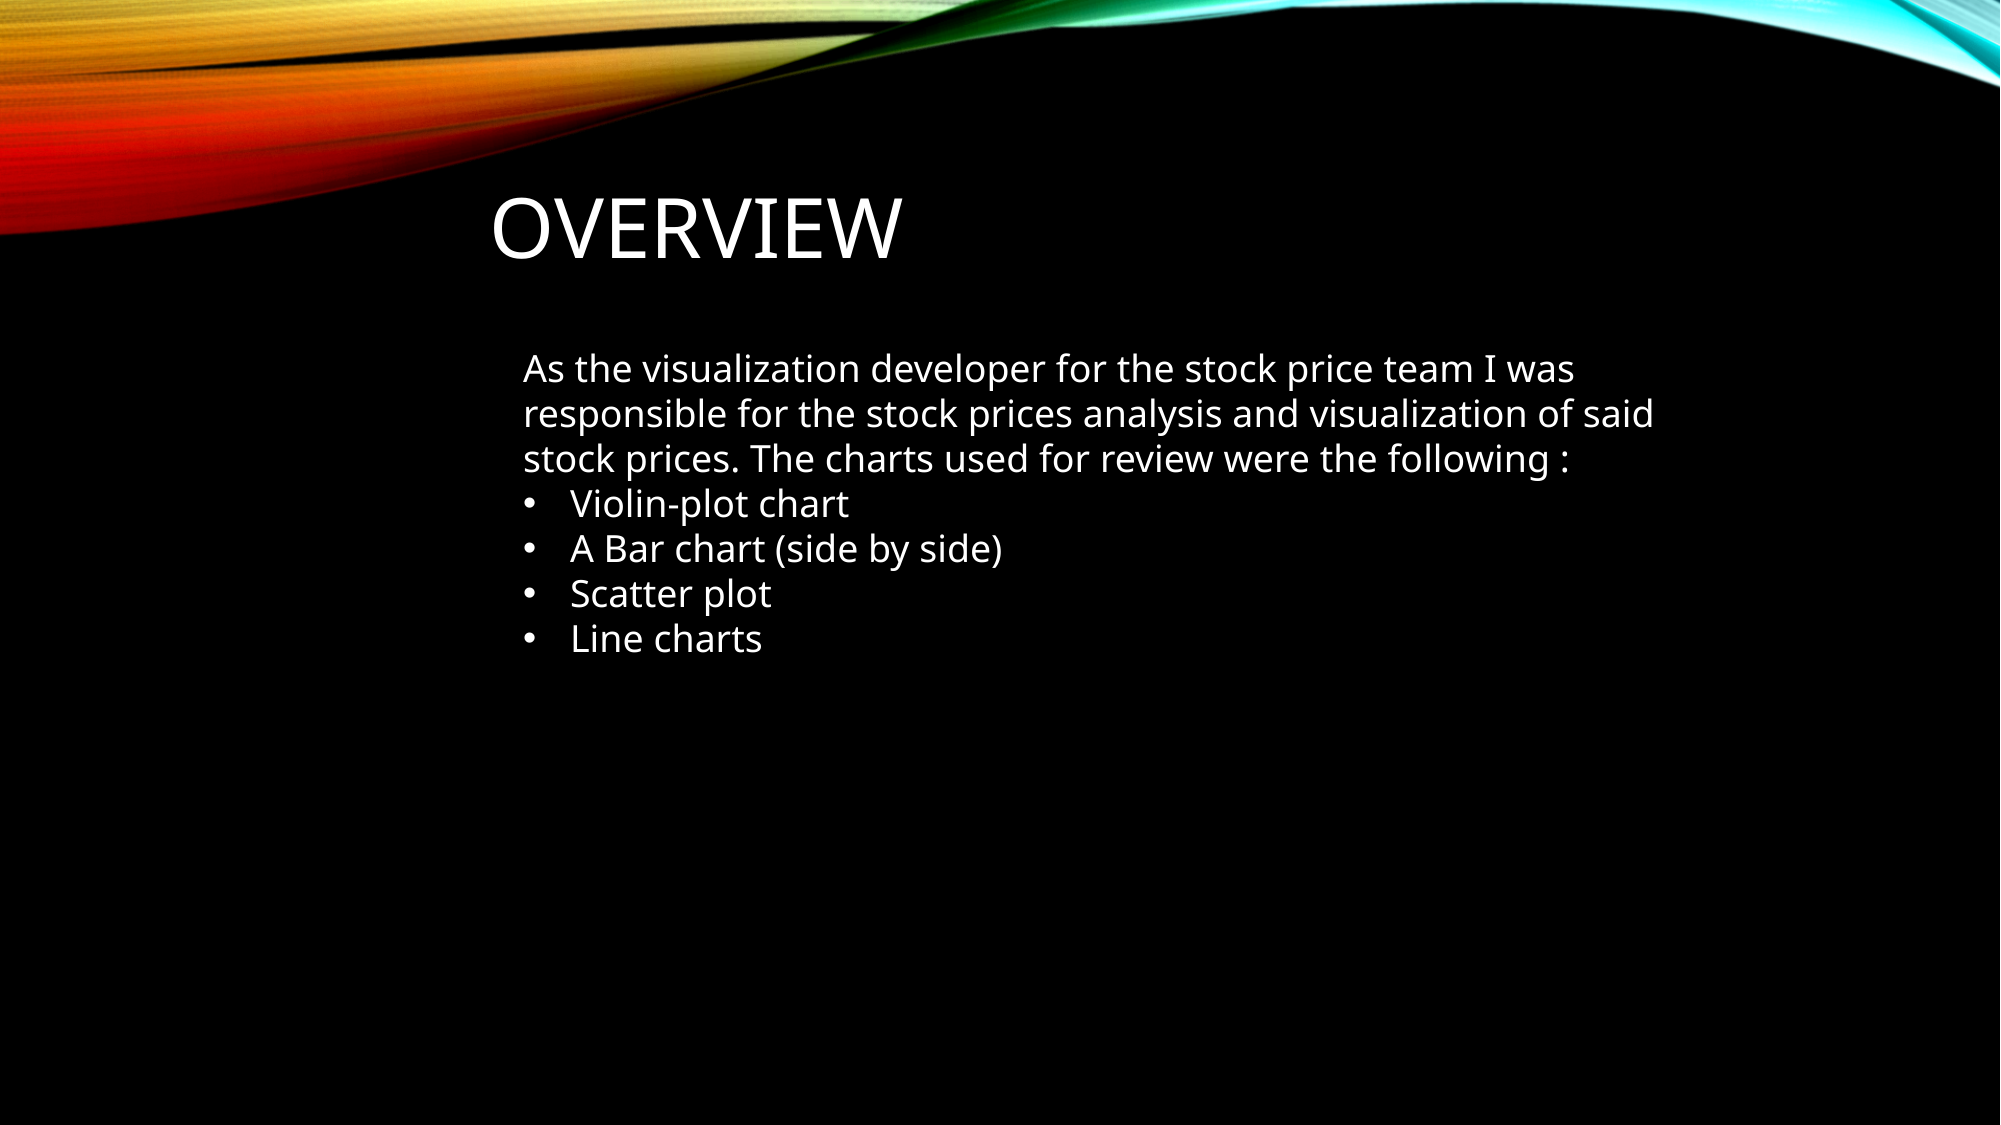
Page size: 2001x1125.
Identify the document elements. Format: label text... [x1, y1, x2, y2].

text_box As the visualization developer for the stock price team I was responsible for the stock prices analysis and visualization of said stock prices. The charts used for review were the following : Violin-plot chart A Bar chart (side by side) Scatter plot Line charts [508, 337, 1707, 668]
picture [0, 0, 2000, 237]
title Overview [474, 125, 1888, 338]
